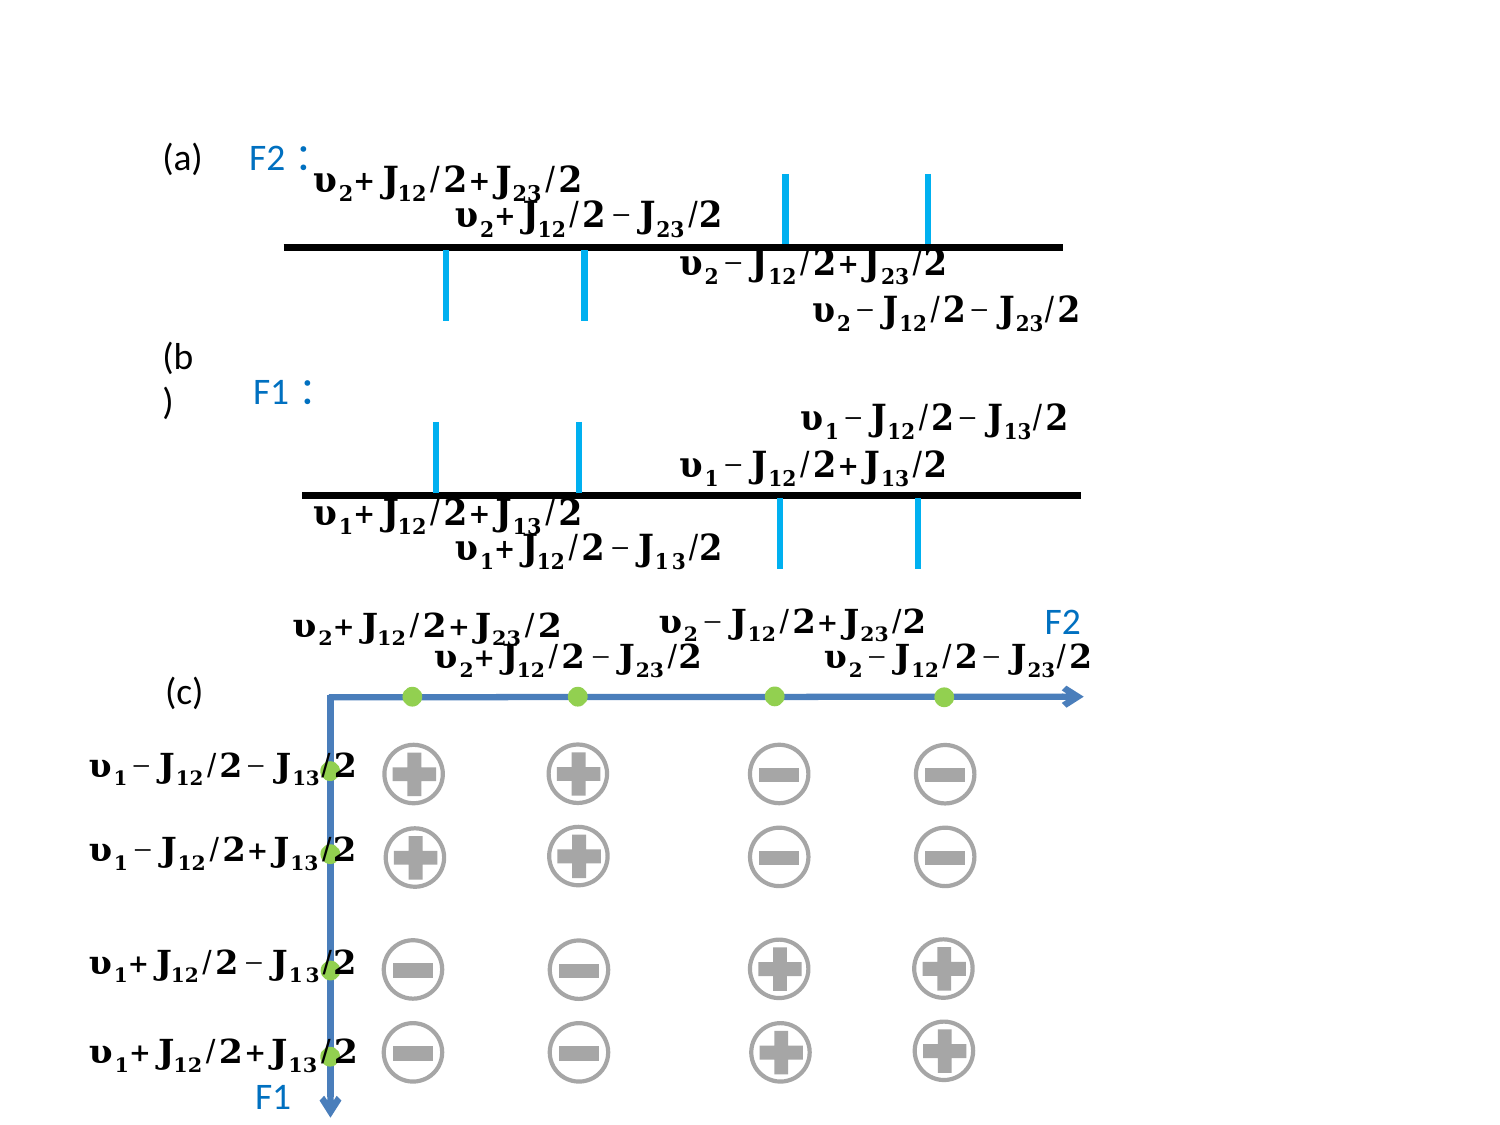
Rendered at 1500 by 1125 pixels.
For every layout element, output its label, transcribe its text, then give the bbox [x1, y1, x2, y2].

text_box (a) [147, 125, 219, 186]
text_box F2： [234, 125, 404, 186]
text_box [318, 1045, 326, 1068]
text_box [283, 160, 1081, 337]
text_box [565, 684, 590, 695]
text_box (c) [150, 659, 222, 720]
text_box [318, 843, 326, 866]
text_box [749, 744, 975, 889]
text_box [318, 959, 326, 982]
text_box (b) [147, 324, 219, 430]
text_box [335, 974, 342, 982]
text_box [335, 959, 342, 970]
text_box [384, 744, 610, 888]
text_box F1 [240, 1064, 410, 1125]
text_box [383, 939, 609, 1084]
text_box [335, 1045, 342, 1059]
text_box [932, 685, 956, 695]
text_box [749, 939, 975, 1083]
text_box [400, 684, 425, 695]
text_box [301, 421, 1081, 569]
text_box F1： [238, 359, 408, 420]
text_box [335, 843, 342, 856]
text_box [335, 760, 342, 773]
text_box [762, 684, 787, 695]
text_box [318, 759, 326, 783]
text_box F2 [1029, 589, 1199, 650]
